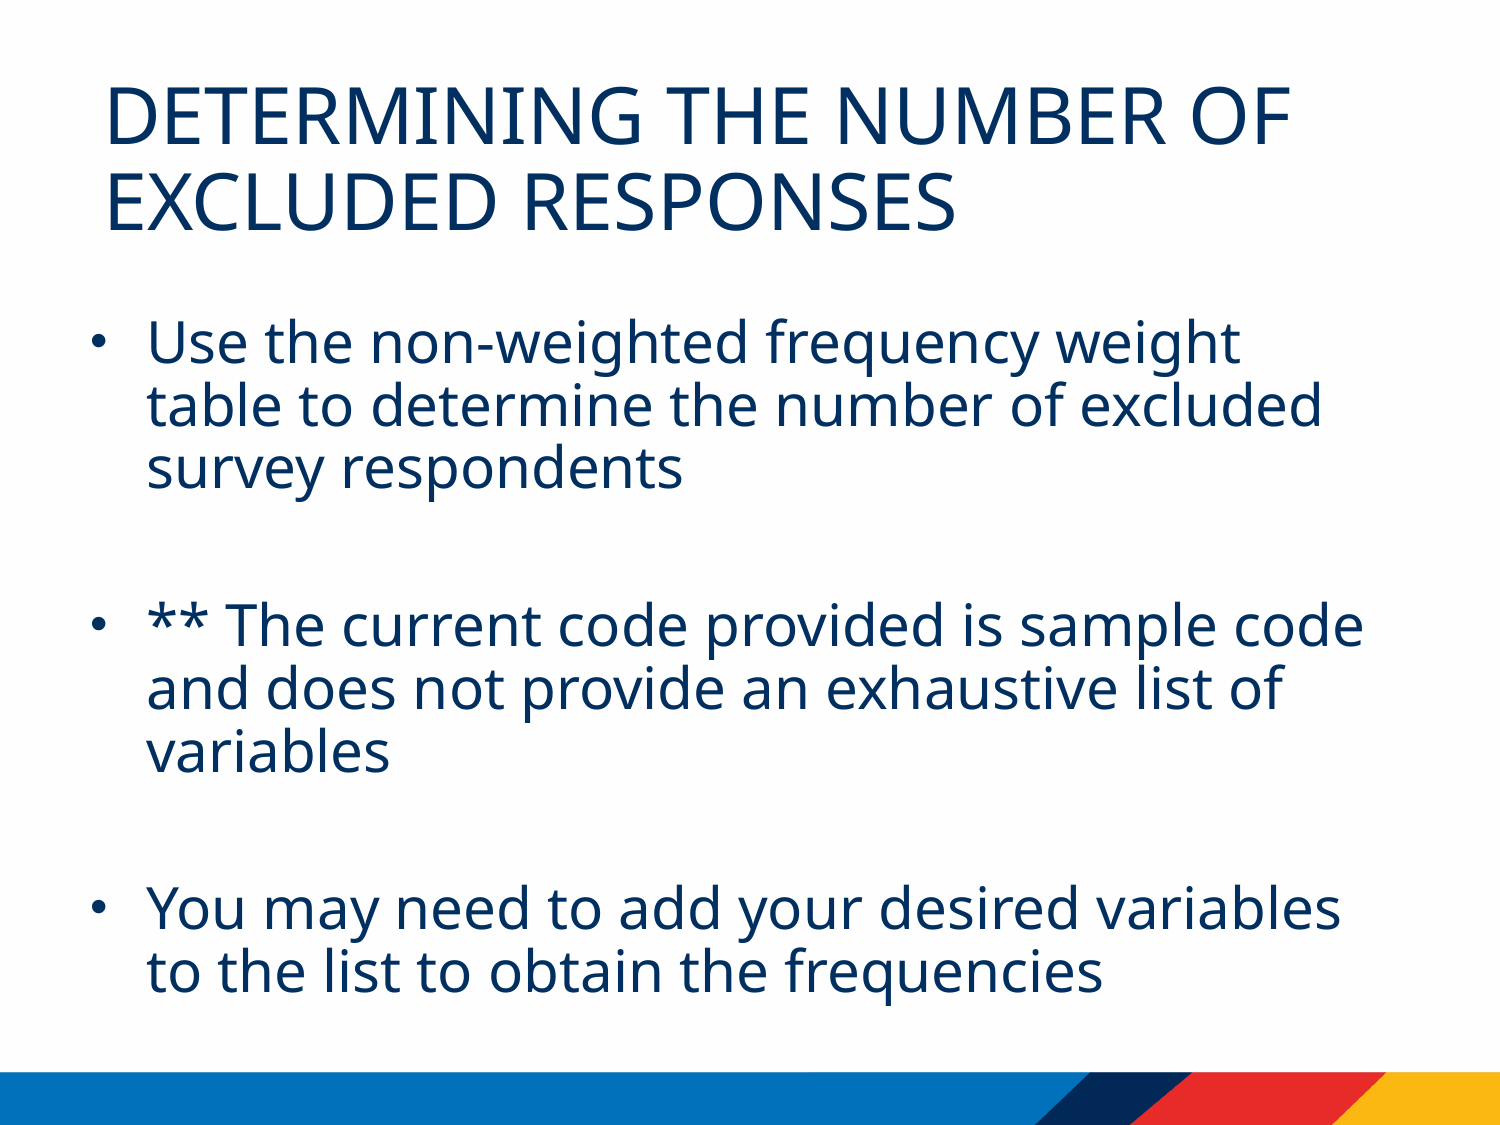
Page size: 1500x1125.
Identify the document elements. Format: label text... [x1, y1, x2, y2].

title Determining The number of excluded responses [103, 74, 1400, 188]
picture [0, 0, 1500, 1125]
list Use the non-weighted frequency weight table to determine the number of excluded survey respondents ** The current code provided is sample code and does not provide an exhaustive list of variables You may need to add your desired variables to the list to obtain the frequencies [89, 312, 1387, 986]
